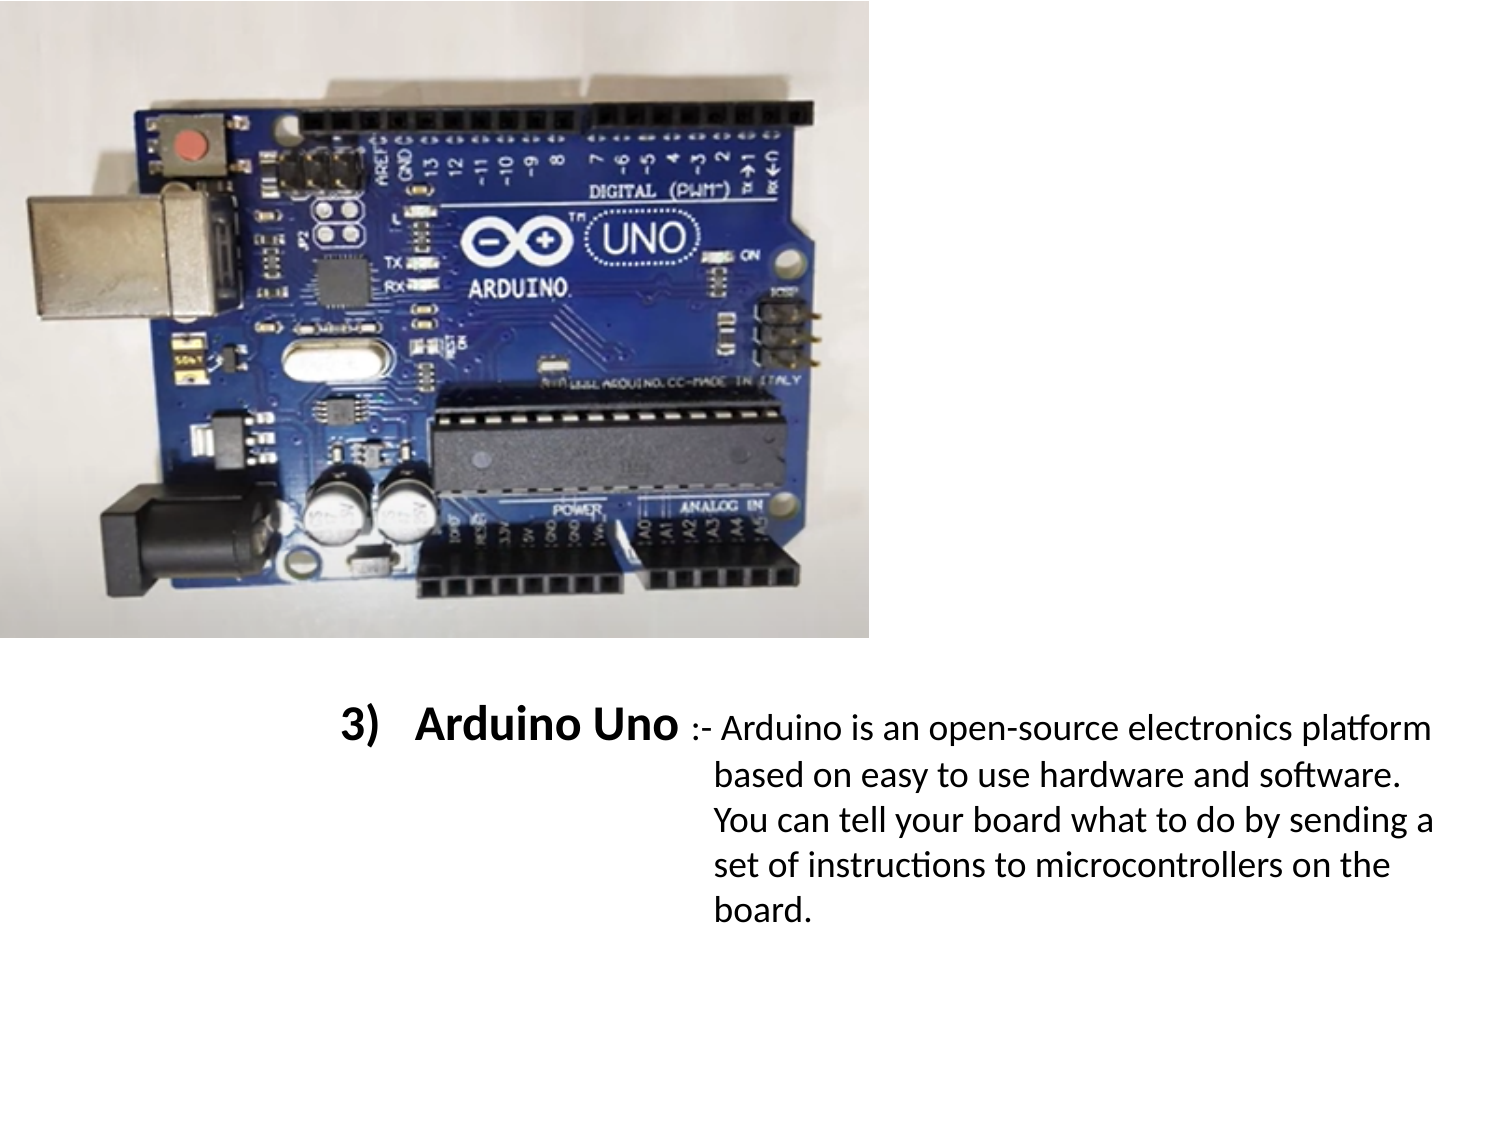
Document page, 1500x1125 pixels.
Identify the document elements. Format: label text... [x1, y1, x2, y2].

picture [0, 1, 869, 638]
text_box Arduino Uno :- Arduino is an open-source electronics platform based on easy to use hardware and software. You can tell your board what to do by sending a set of instructions to microcontrollers on the board. [324, 592, 1488, 938]
